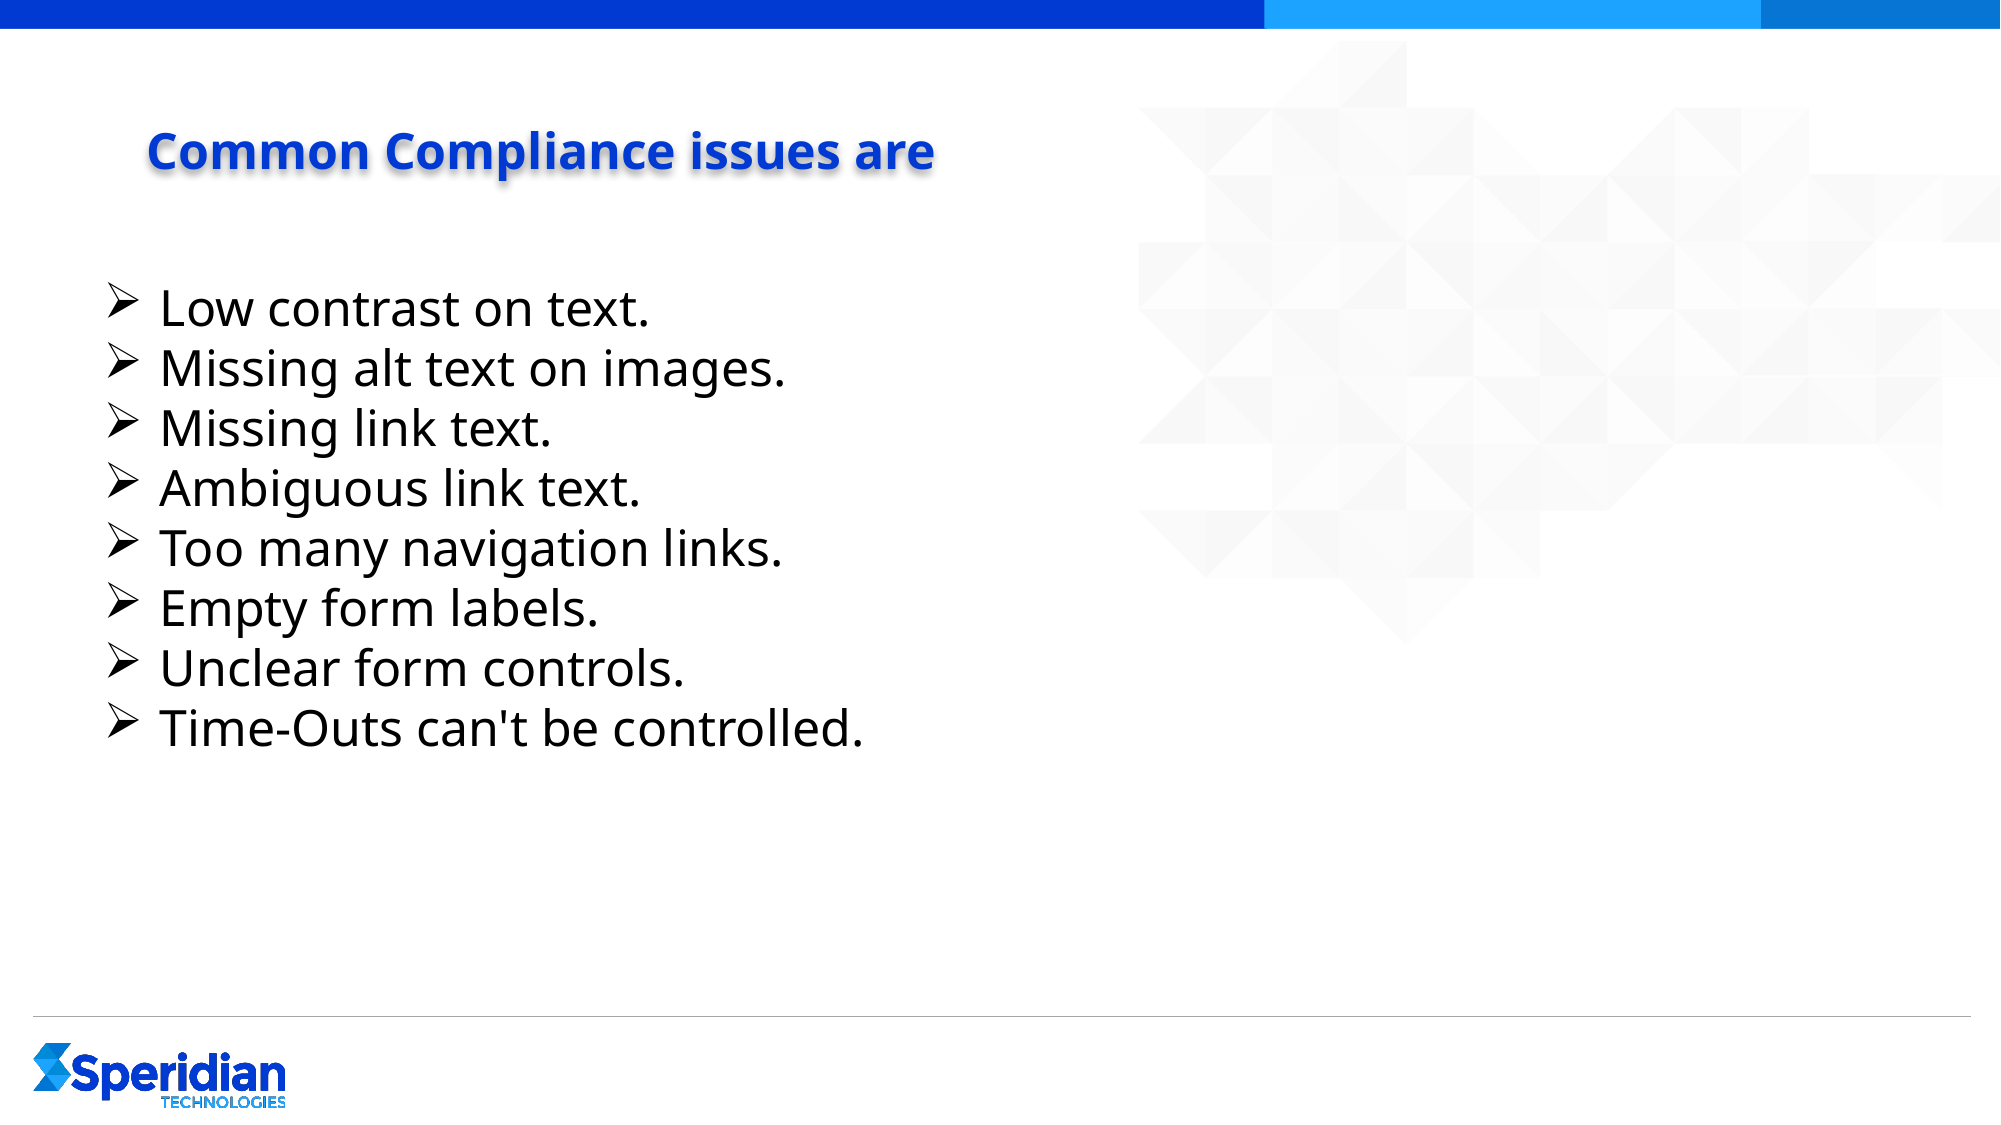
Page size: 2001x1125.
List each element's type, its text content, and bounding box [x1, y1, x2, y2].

text_box Low contrast on text. Missing alt text on images. Missing link text. Ambiguous link text. Too many navigation links. Empty form labels. Unclear form controls. Time-Outs can't be controlled. [96, 272, 2000, 1064]
title Common Compliance issues are [131, 103, 1560, 204]
